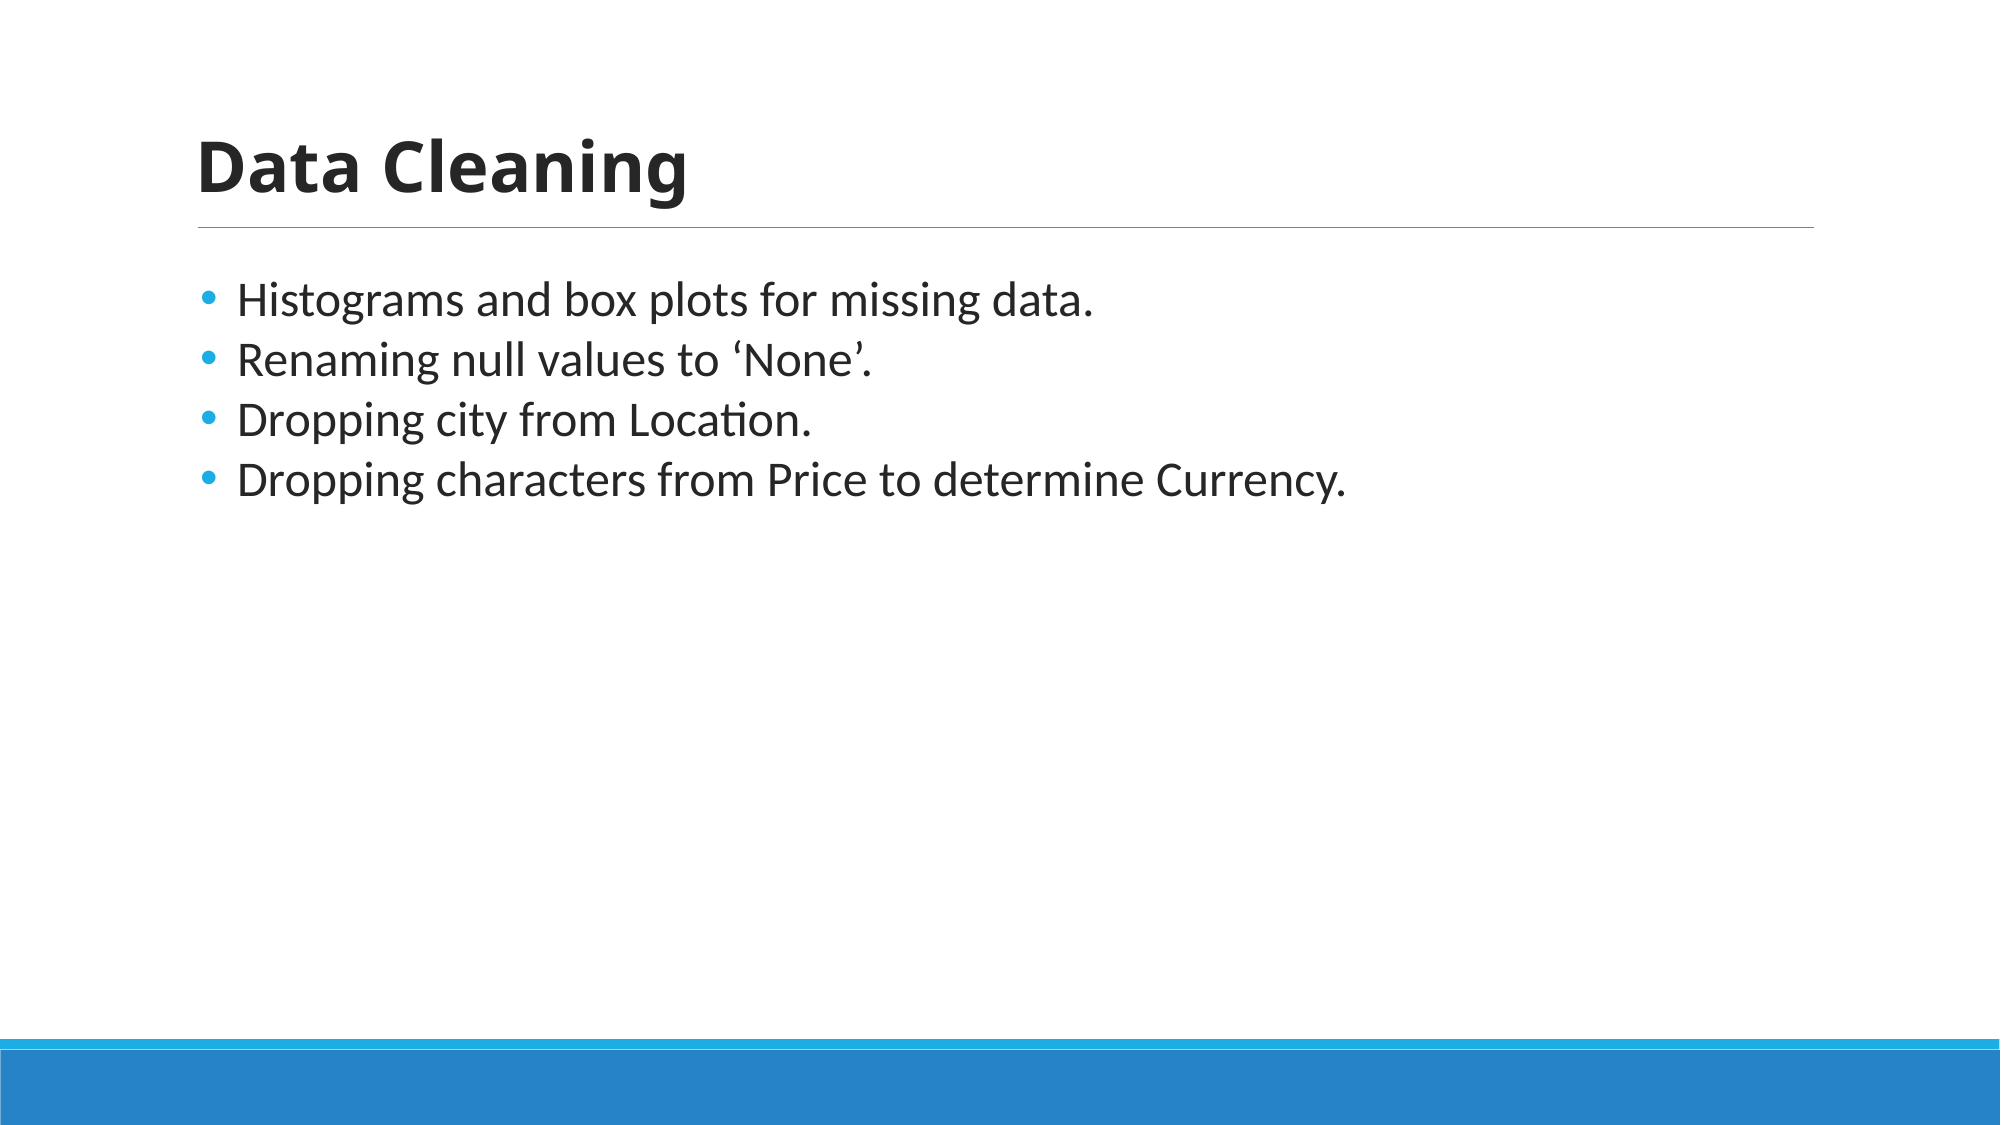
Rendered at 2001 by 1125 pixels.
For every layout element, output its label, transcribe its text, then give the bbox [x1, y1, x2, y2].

text_box Data Cleaning [180, 114, 1831, 215]
text_box Histograms and box plots for missing data. Renaming null values to ‘None’. Dropping city from Location. Dropping characters from Price to determine Currency. [185, 259, 1836, 992]
